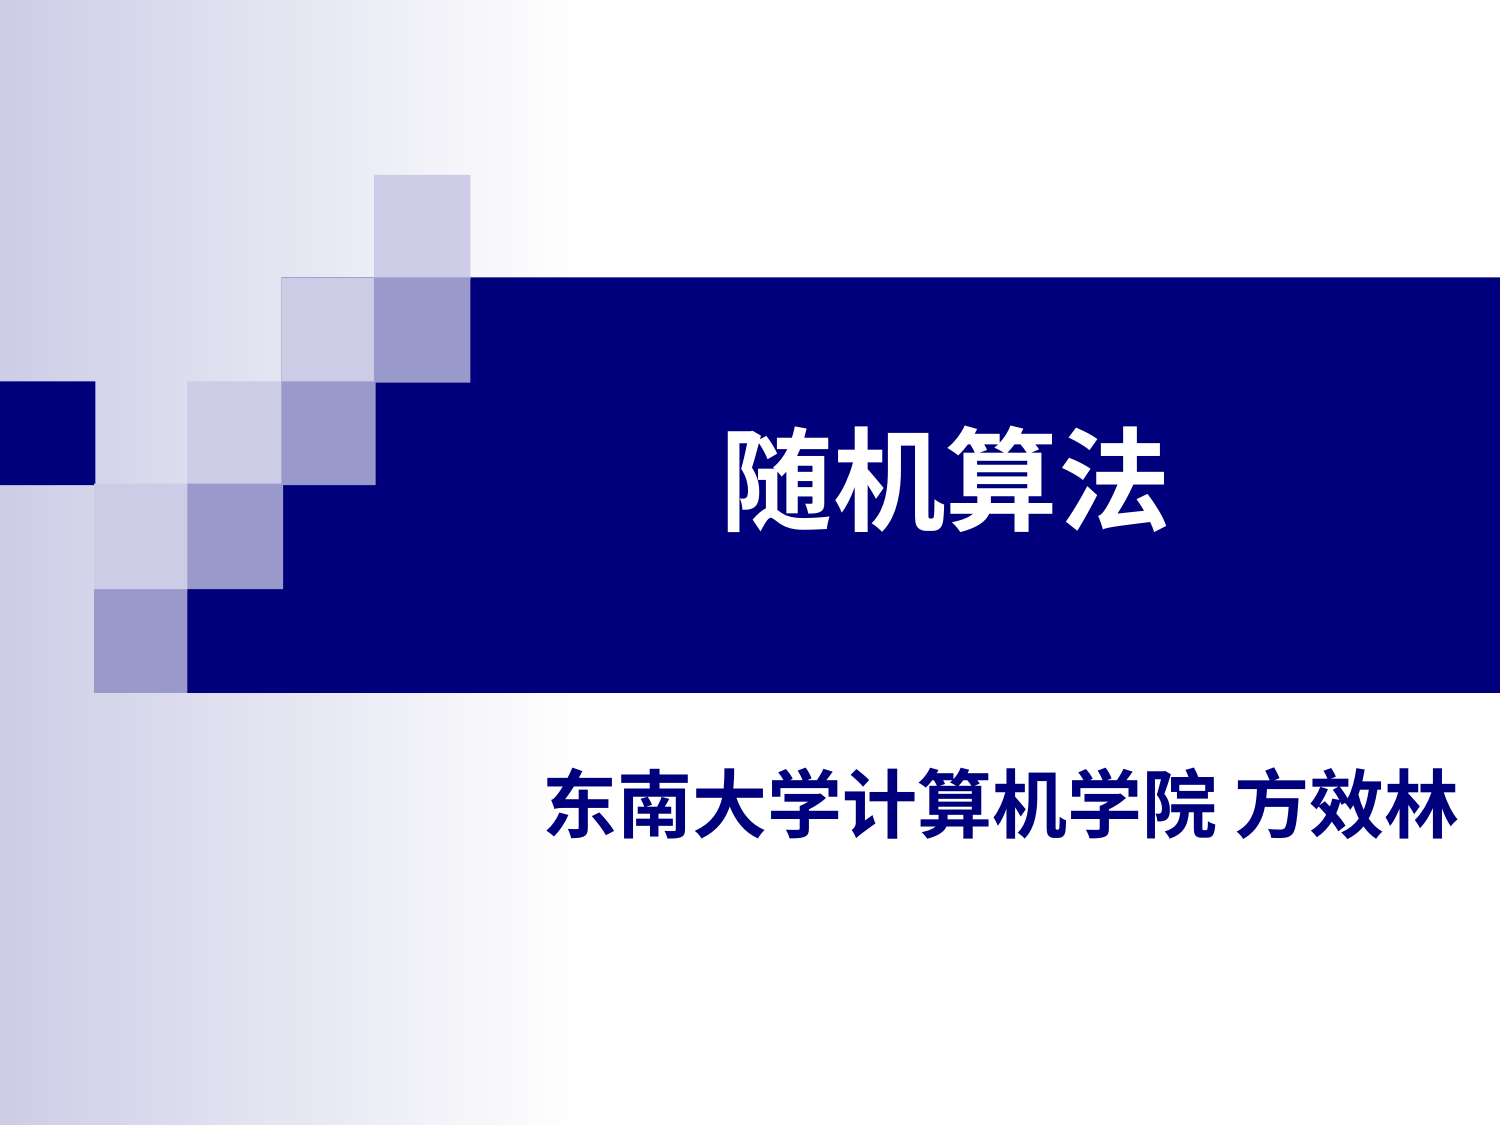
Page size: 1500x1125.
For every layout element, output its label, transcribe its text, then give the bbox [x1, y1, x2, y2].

subtitle 东南大学计算机学院 方效林 [366, 745, 1475, 988]
title 随机算法 [425, 296, 1466, 660]
